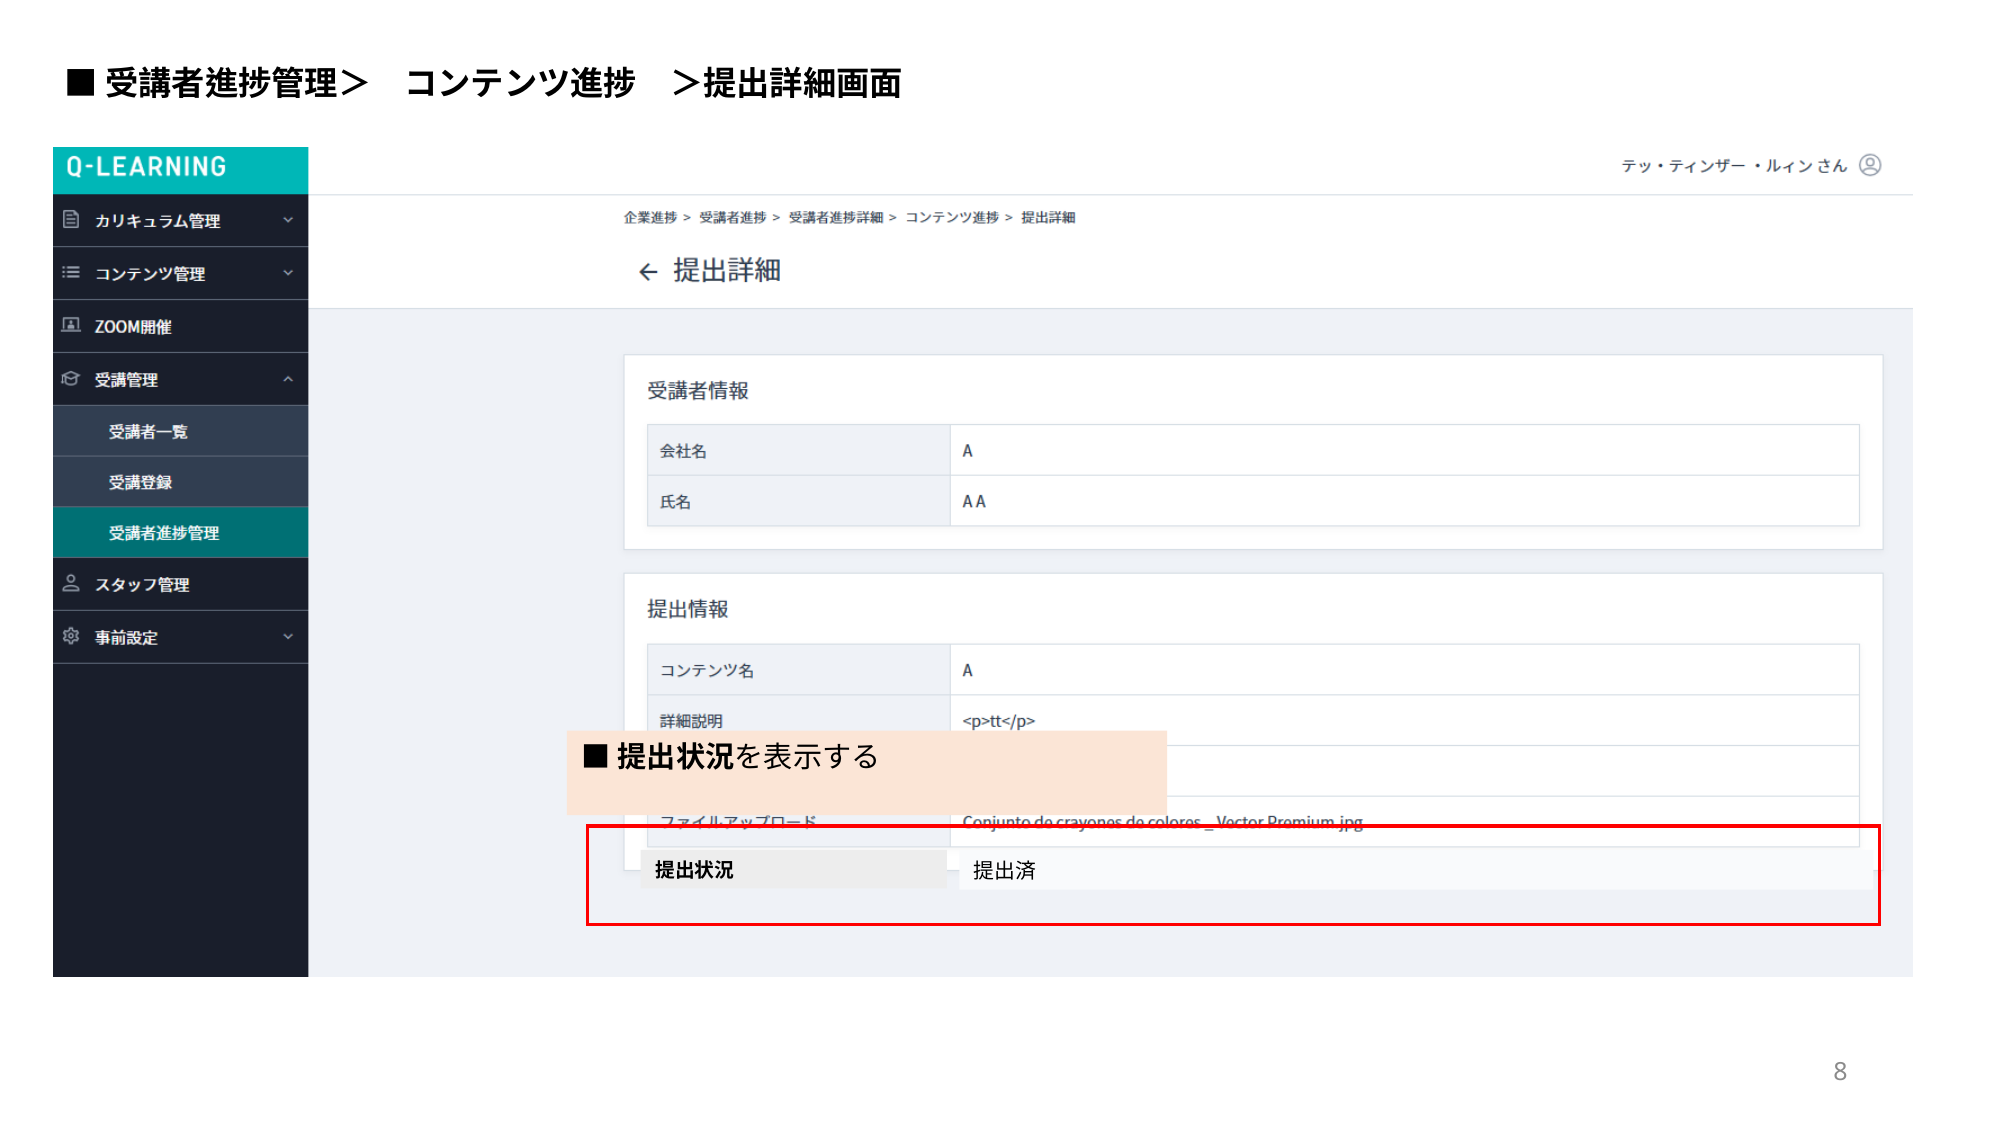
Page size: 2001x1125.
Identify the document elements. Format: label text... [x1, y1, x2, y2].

slide_number 8 [1412, 1042, 1863, 1103]
text_box ■受講者進捗管理＞ コンテンツ進捗 ＞提出詳細画面 [49, 54, 919, 110]
picture [52, 147, 1913, 977]
